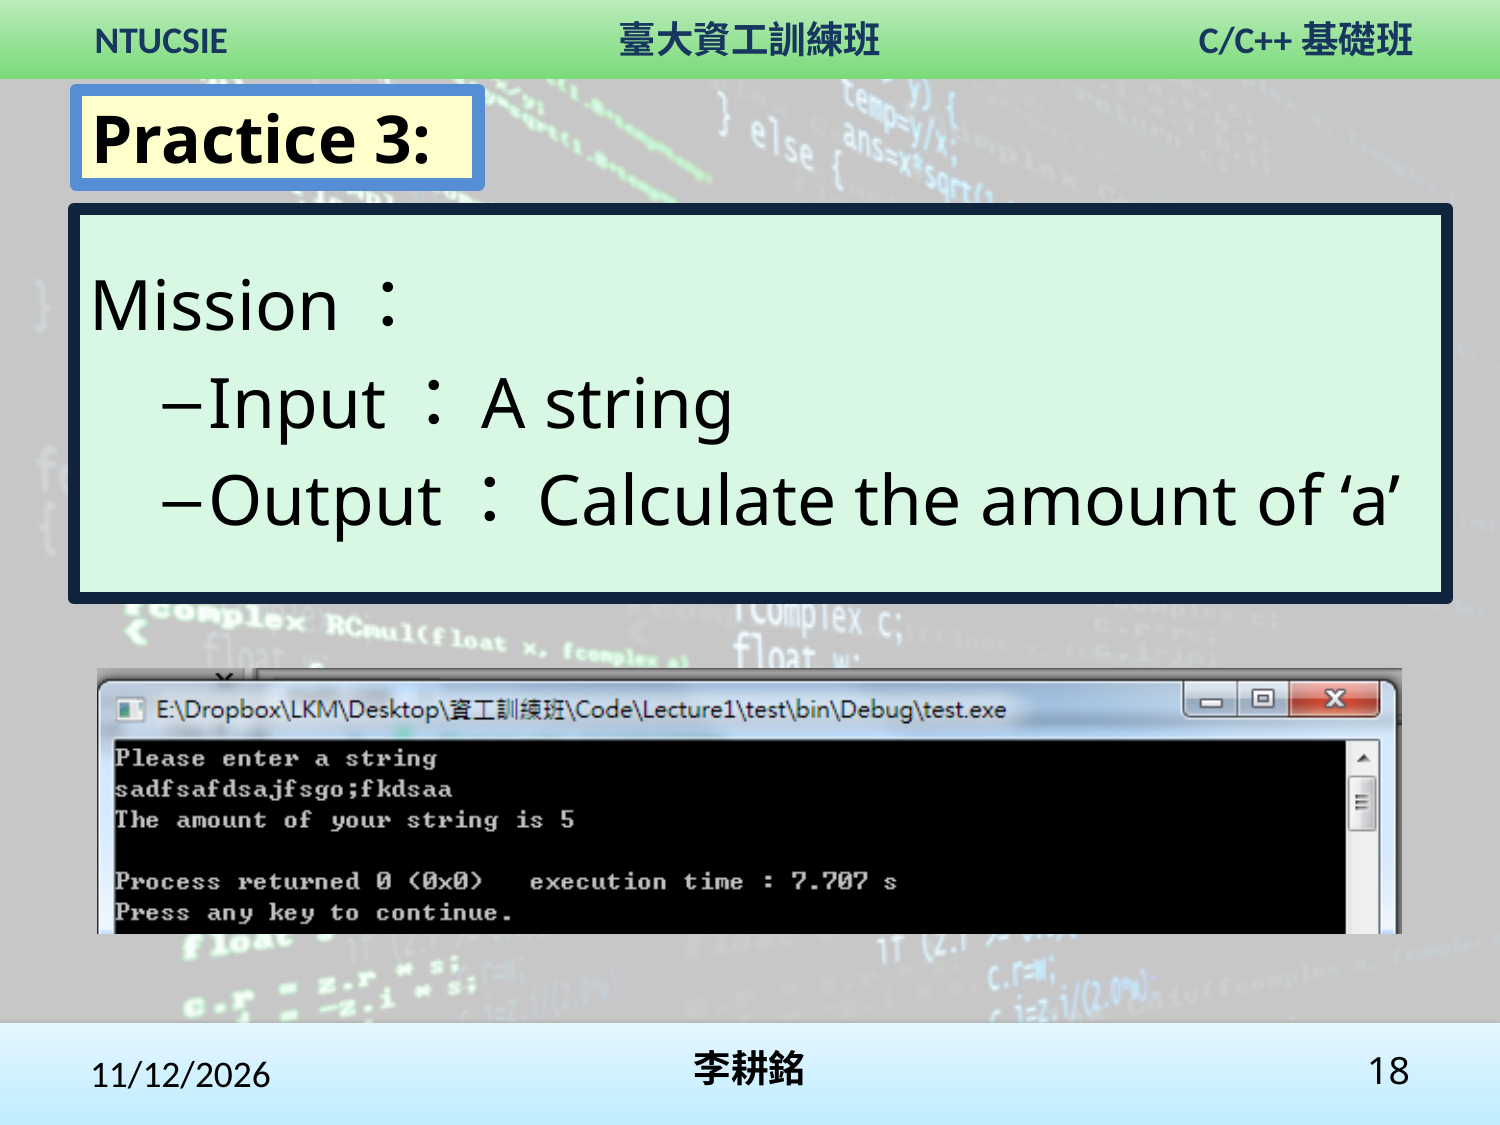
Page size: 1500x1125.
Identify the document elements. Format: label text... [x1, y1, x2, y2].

list Practice 3: [70, 84, 485, 191]
footer 李耕銘 [512, 1042, 988, 1103]
slide_number 18 [1074, 1042, 1425, 1103]
list Mission： Input：A string Output：Calculate the amount of ‘a’ [68, 203, 1453, 604]
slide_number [75, 1042, 425, 1103]
picture [97, 668, 1402, 934]
